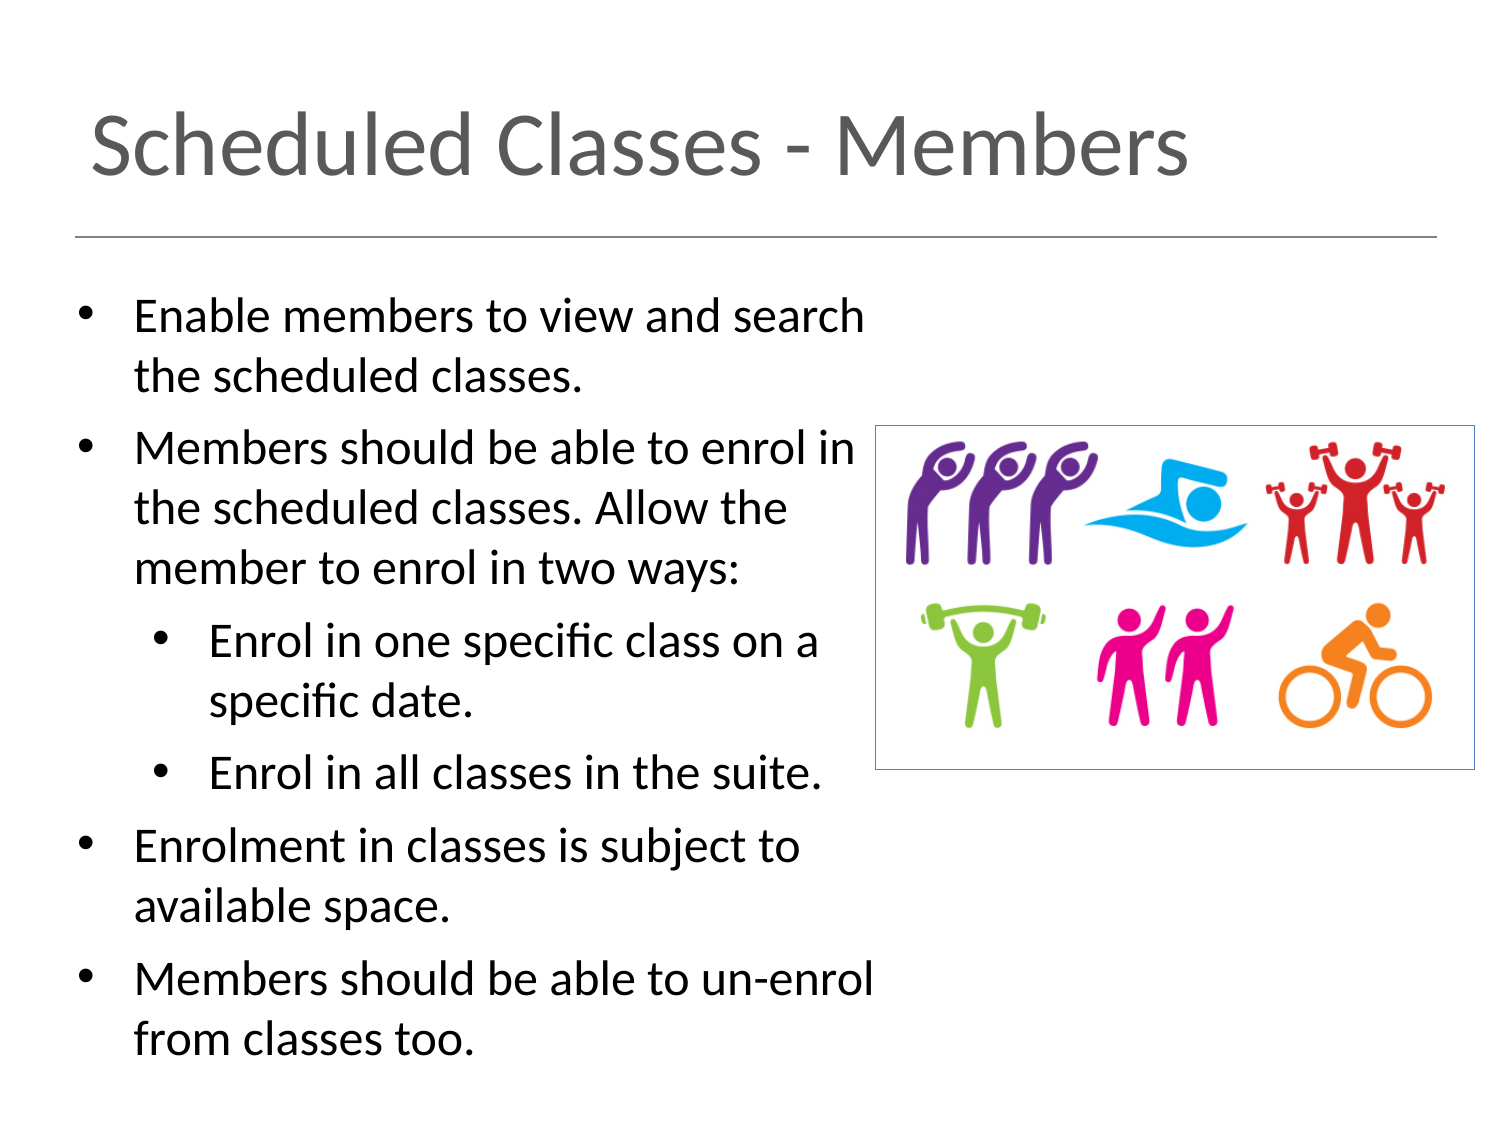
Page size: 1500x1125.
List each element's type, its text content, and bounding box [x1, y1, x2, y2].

text_box Enable members to view and search the scheduled classes. Members should be able to enrol in the scheduled classes. Allow the member to enrol in two ways: Enrol in one specific class on a specific date. Enrol in all classes in the suite. Enrolment in classes is subject to available space. Members should be able to un-enrol from classes too. [62, 274, 950, 1073]
picture [874, 424, 1476, 771]
title Scheduled Classes - Members [75, 45, 1425, 233]
